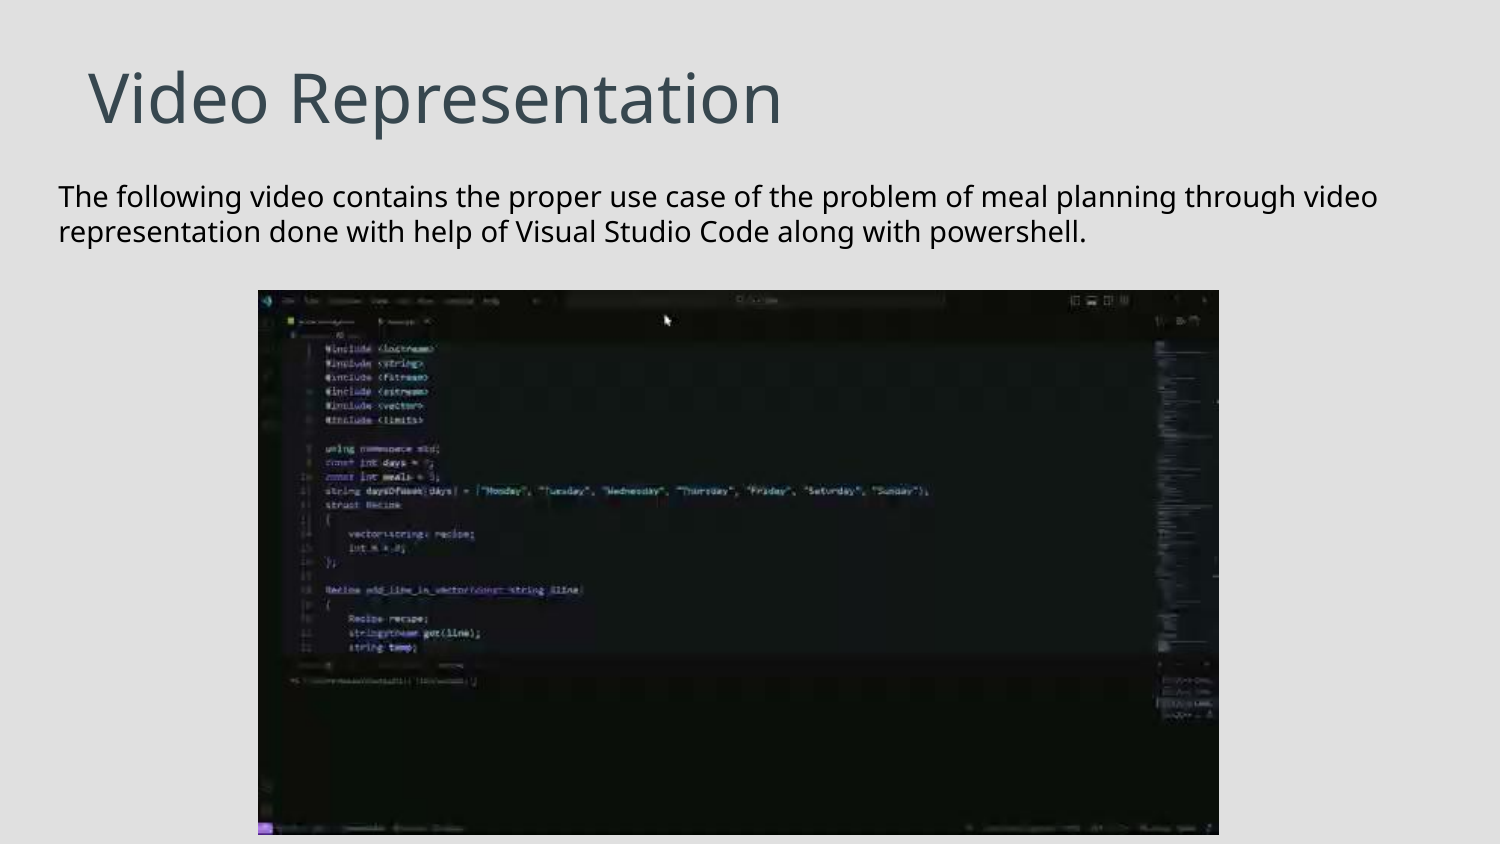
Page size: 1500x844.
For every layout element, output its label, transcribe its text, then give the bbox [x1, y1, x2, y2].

title Video Representation [73, 38, 1096, 154]
text_box The following video contains the proper use case of the problem of meal planning through video representation done with help of Visual Studio Code along with powershell. [43, 163, 1457, 250]
picture [258, 290, 1219, 835]
